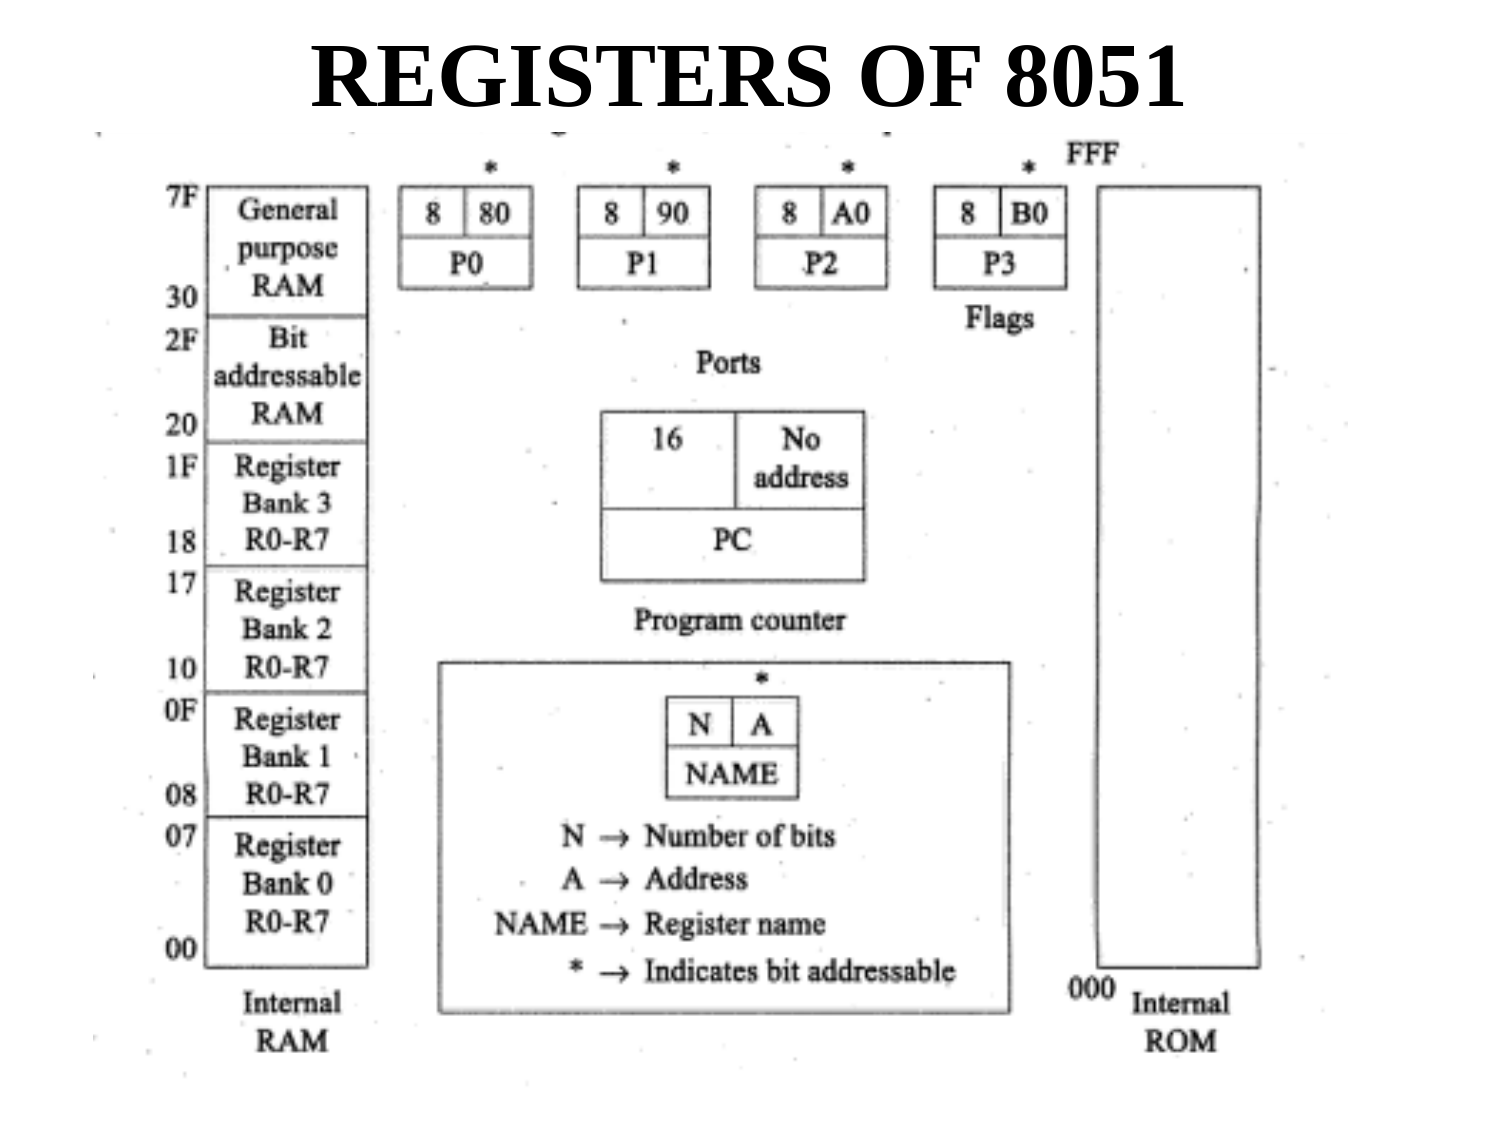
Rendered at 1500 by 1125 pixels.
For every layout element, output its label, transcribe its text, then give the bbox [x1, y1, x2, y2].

title REGISTERS OF 8051 [75, 0, 1425, 141]
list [93, 132, 1348, 1091]
